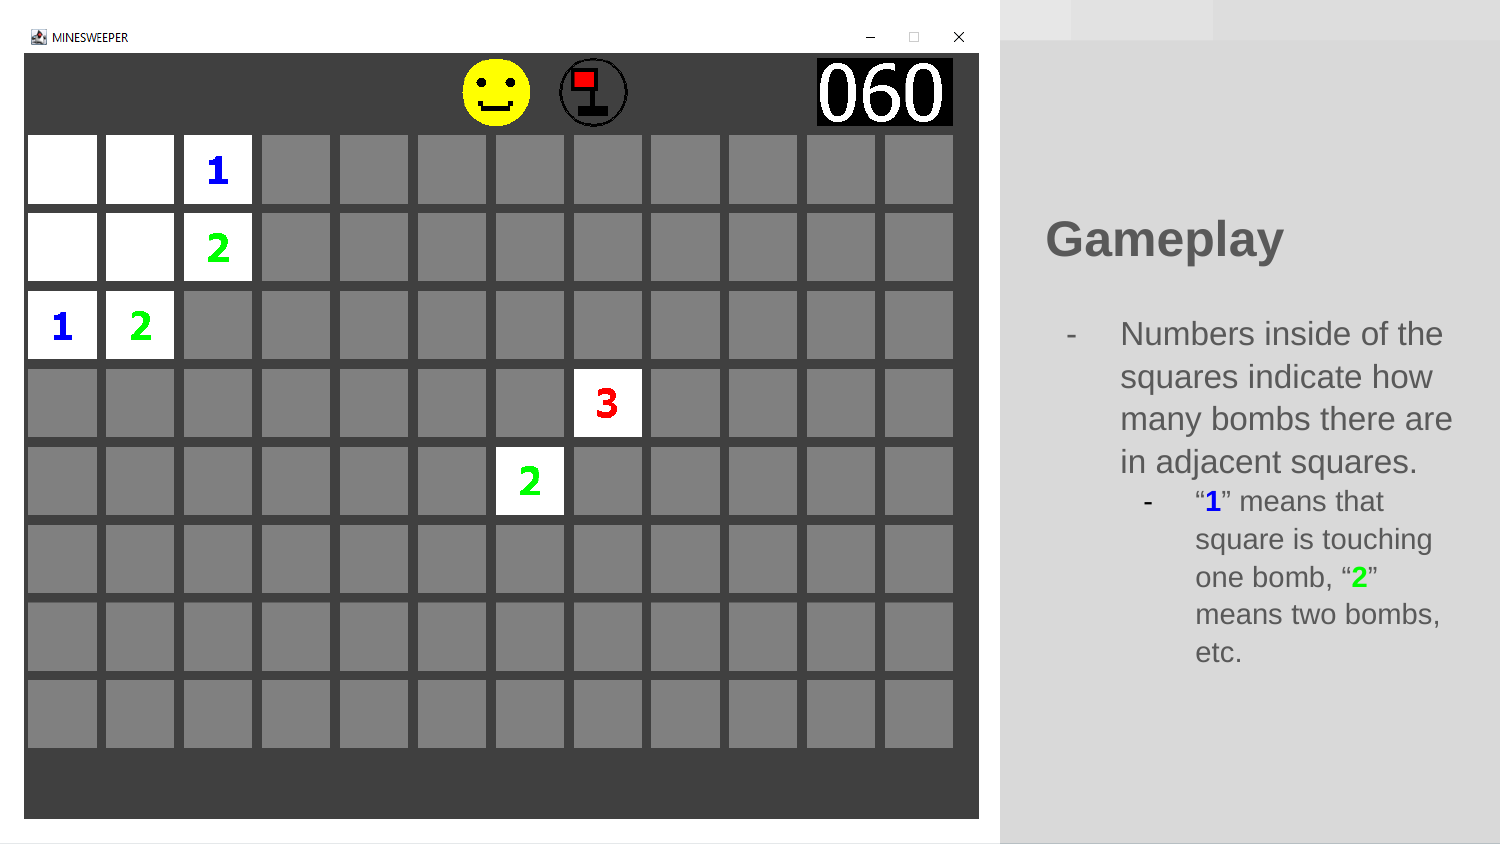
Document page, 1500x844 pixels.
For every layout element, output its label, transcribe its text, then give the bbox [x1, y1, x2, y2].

list Numbers inside of the squares indicate how many bombs there are in adjacent squares. “1” means that square is touching one bomb, “2” means two bombs, etc. [1030, 294, 1471, 712]
title Gameplay [1030, 111, 1471, 283]
picture [24, 24, 979, 819]
